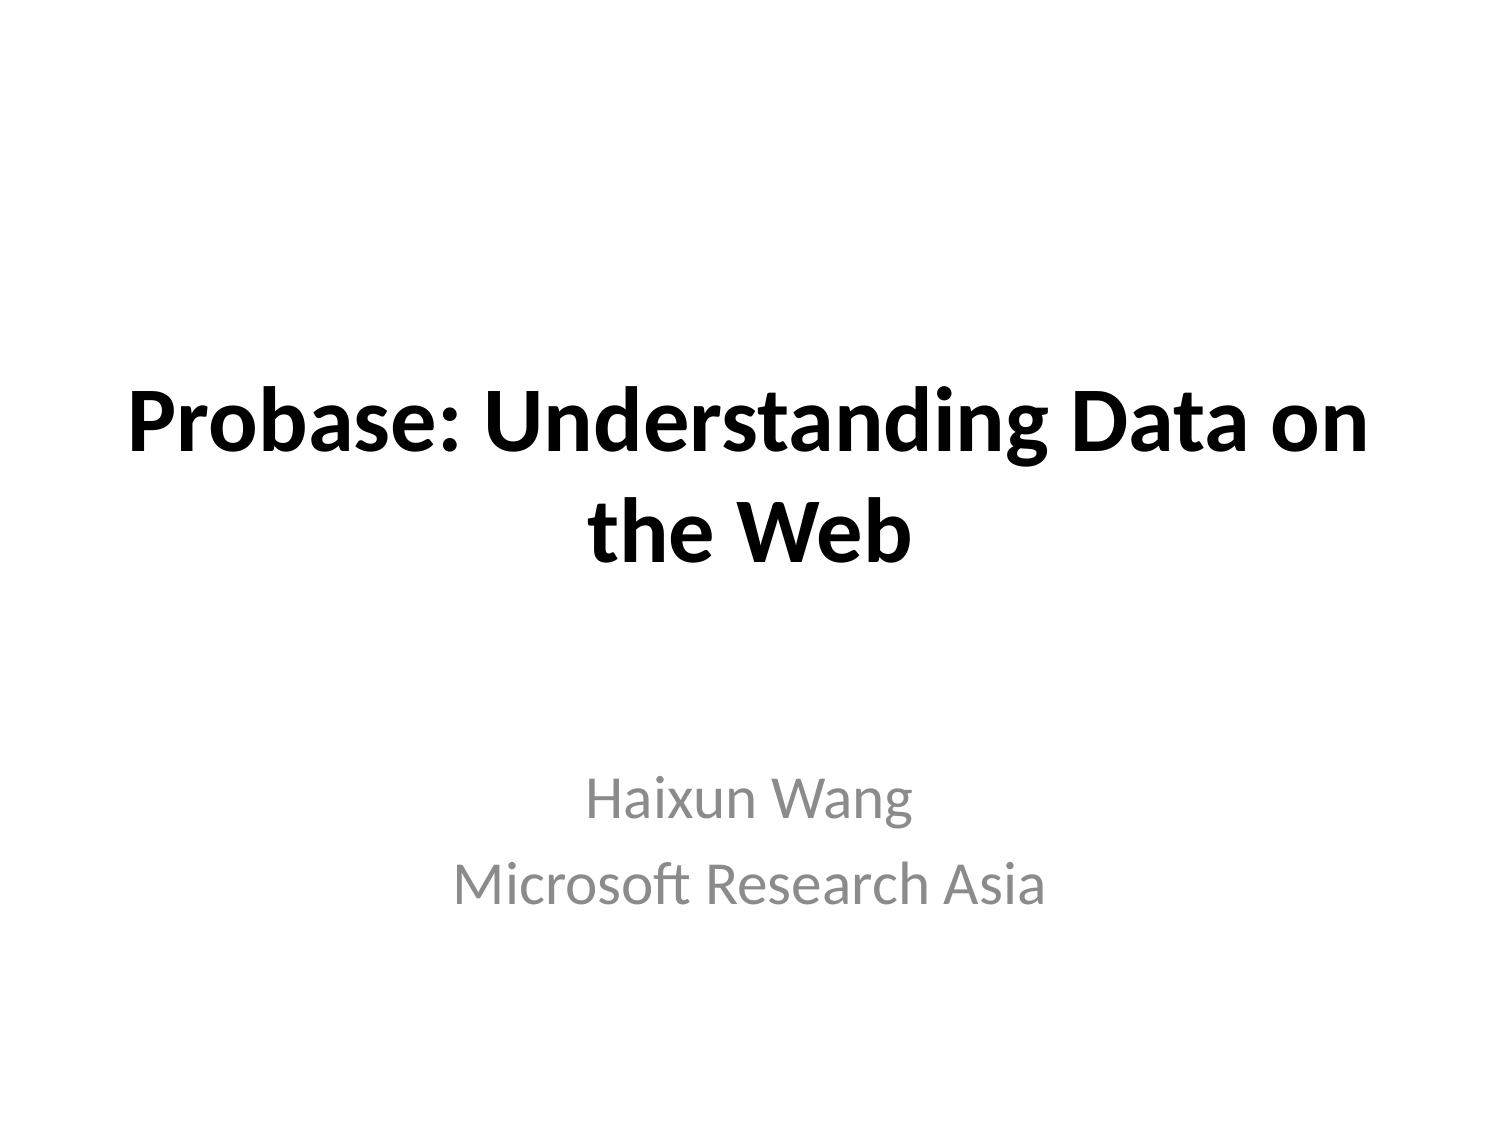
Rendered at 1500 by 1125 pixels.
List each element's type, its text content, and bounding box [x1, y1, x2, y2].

title Probase: Understanding Data on the Web [112, 349, 1388, 591]
subtitle Haixun Wang Microsoft Research Asia [225, 750, 1275, 925]
